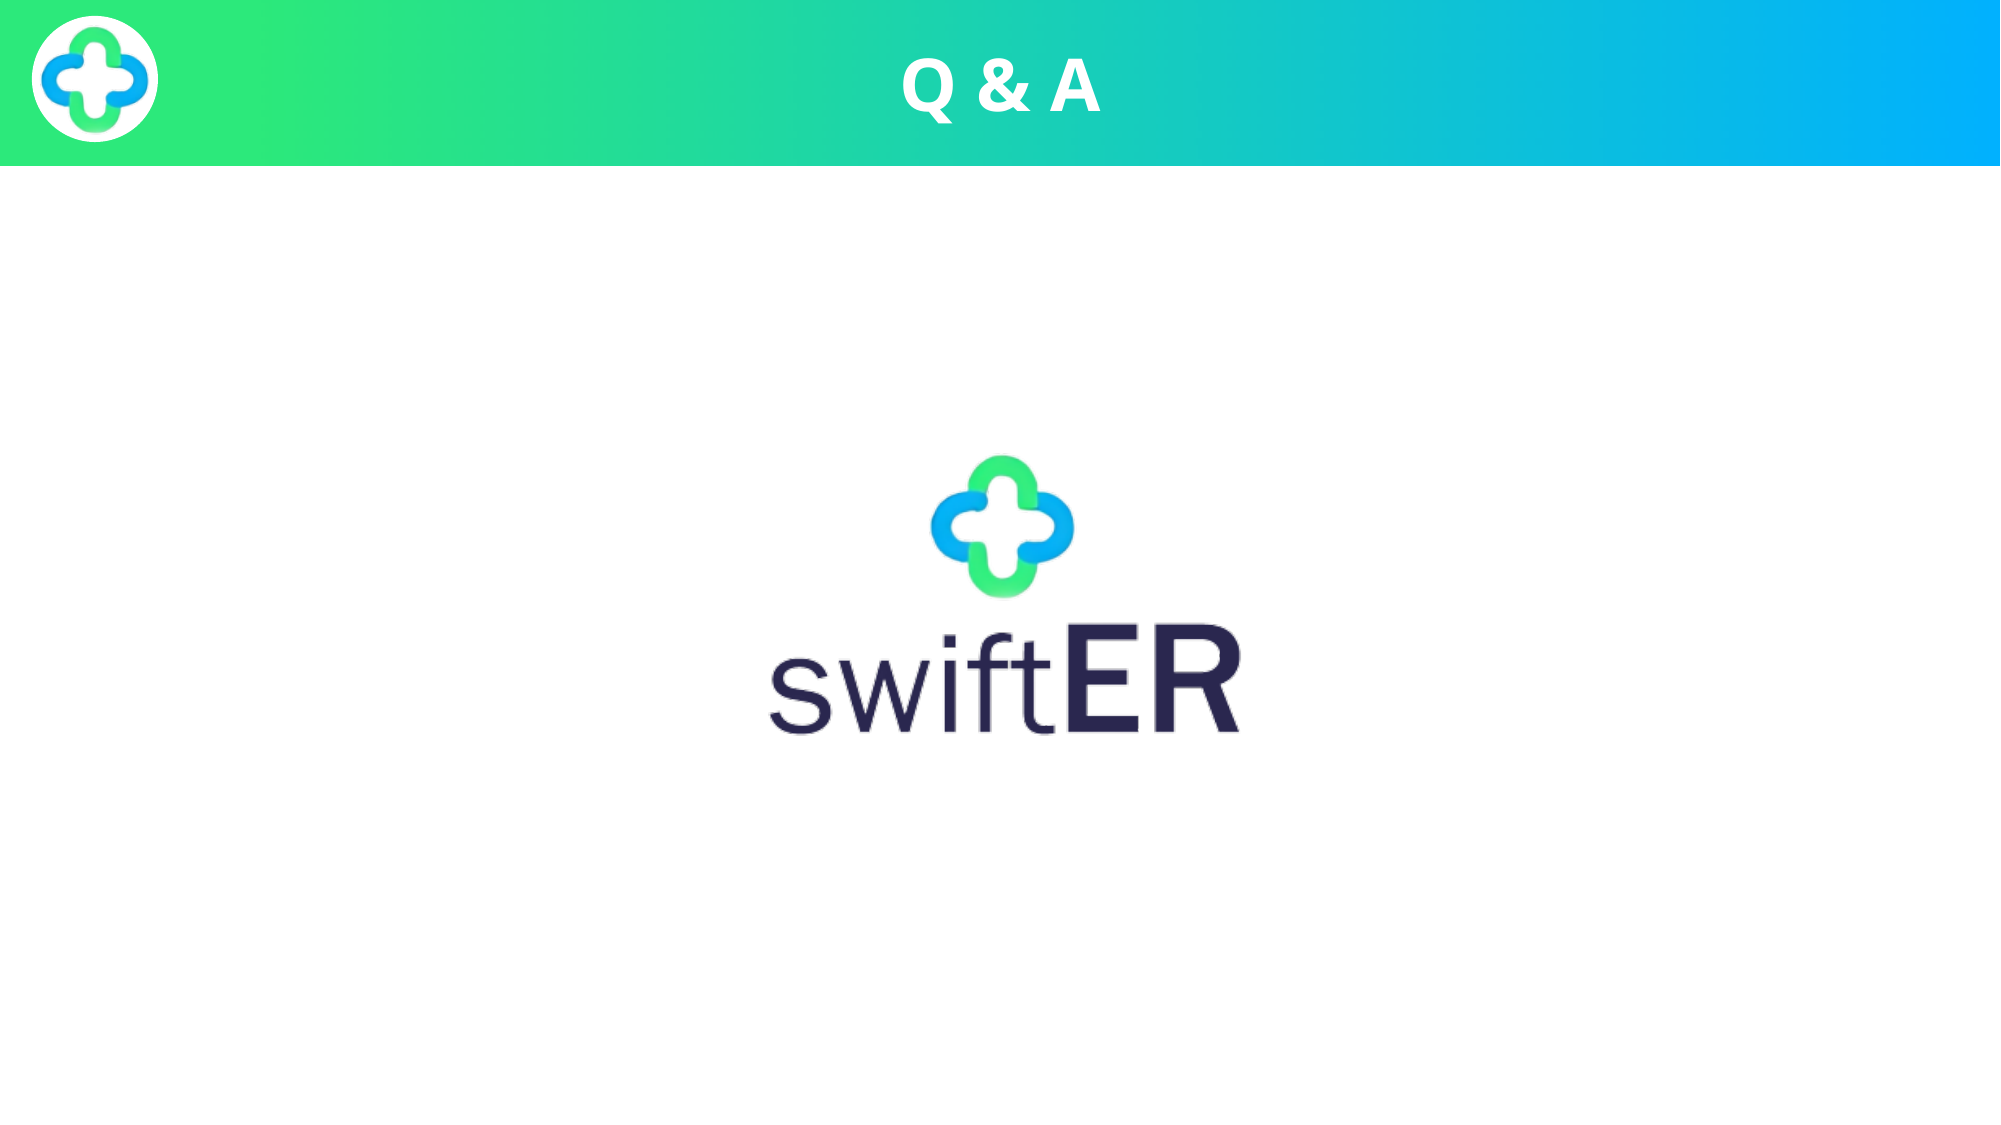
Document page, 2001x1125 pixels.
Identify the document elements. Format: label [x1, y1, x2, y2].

picture [723, 420, 1277, 800]
picture [0, 0, 1659, 166]
